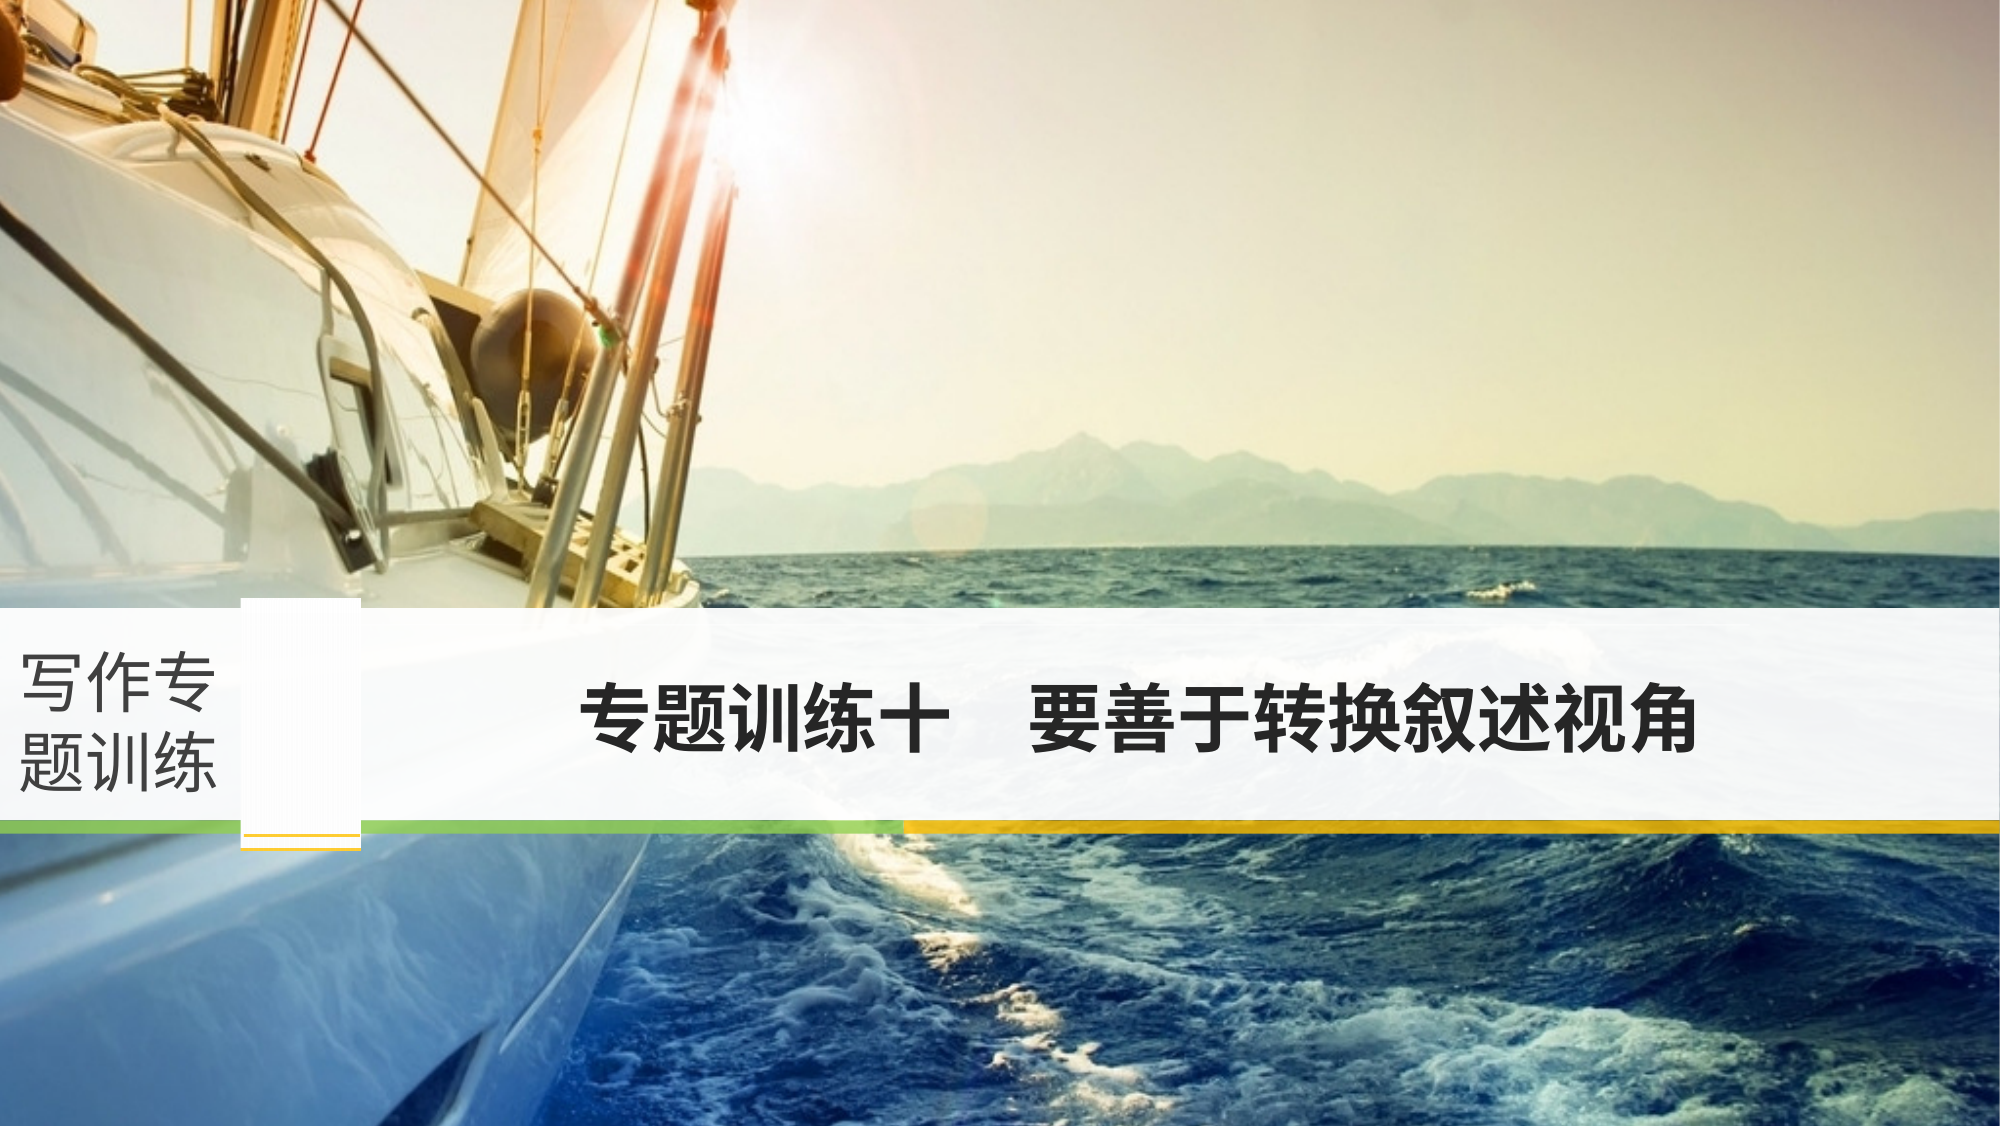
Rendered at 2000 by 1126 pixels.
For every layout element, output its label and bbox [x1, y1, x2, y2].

text_box [240, 598, 478, 851]
text_box [481, 607, 2000, 835]
picture [0, 835, 2000, 1126]
picture [0, 0, 2000, 607]
text_box [0, 607, 235, 835]
